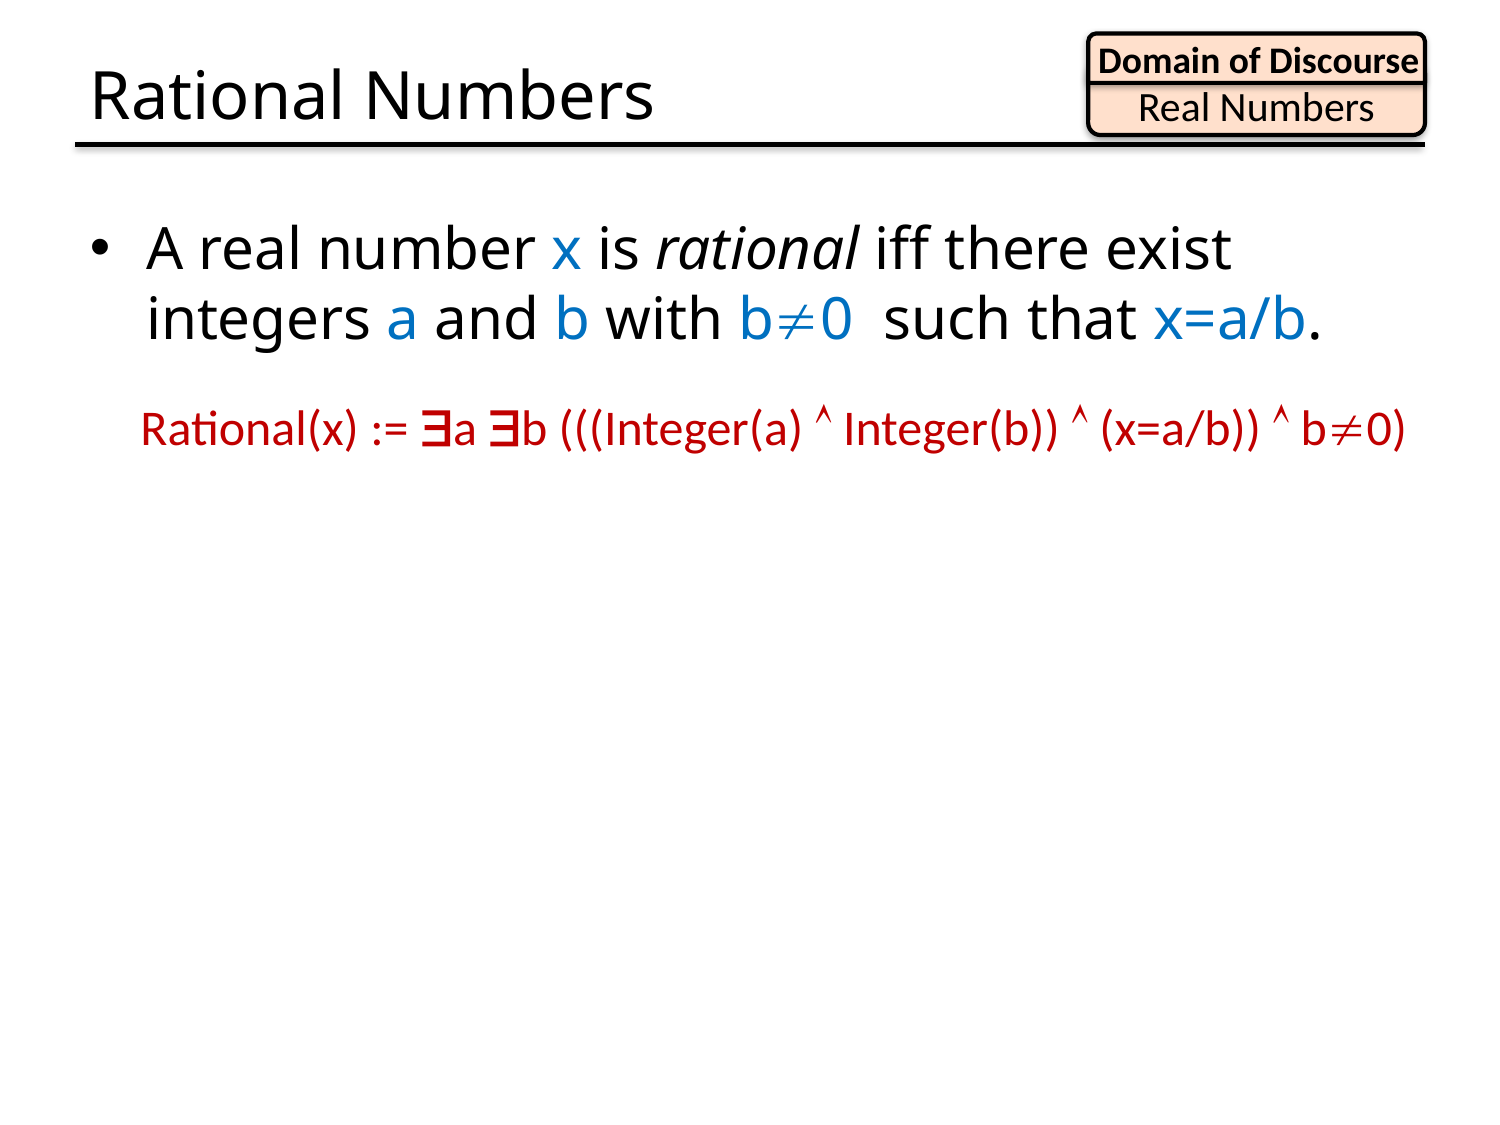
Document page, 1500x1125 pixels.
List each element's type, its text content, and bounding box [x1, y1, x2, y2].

text_box Rational(x) := a b (((Integer(a)  Integer(b))  (x=a/b))  b0) [125, 388, 1500, 463]
title Rational Numbers [75, 45, 1094, 145]
list A real number x is rational iff there exist integers a and b with b0 such that x=a/b. [75, 204, 1425, 1048]
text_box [1087, 33, 1426, 136]
